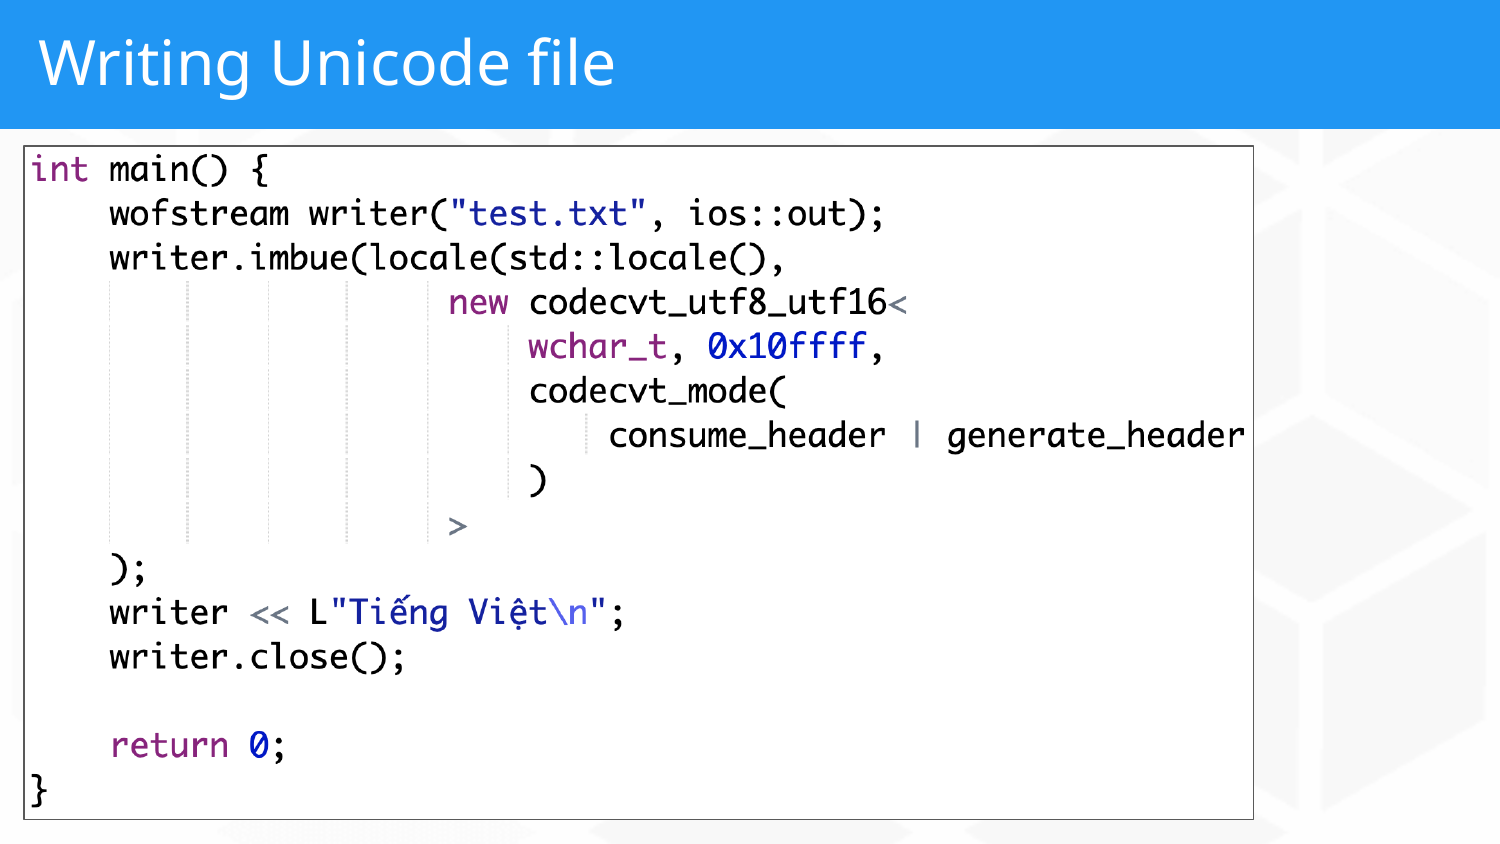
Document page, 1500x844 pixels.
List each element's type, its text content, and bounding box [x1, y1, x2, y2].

title Writing Unicode file [23, 0, 1500, 122]
picture [0, 129, 1500, 844]
